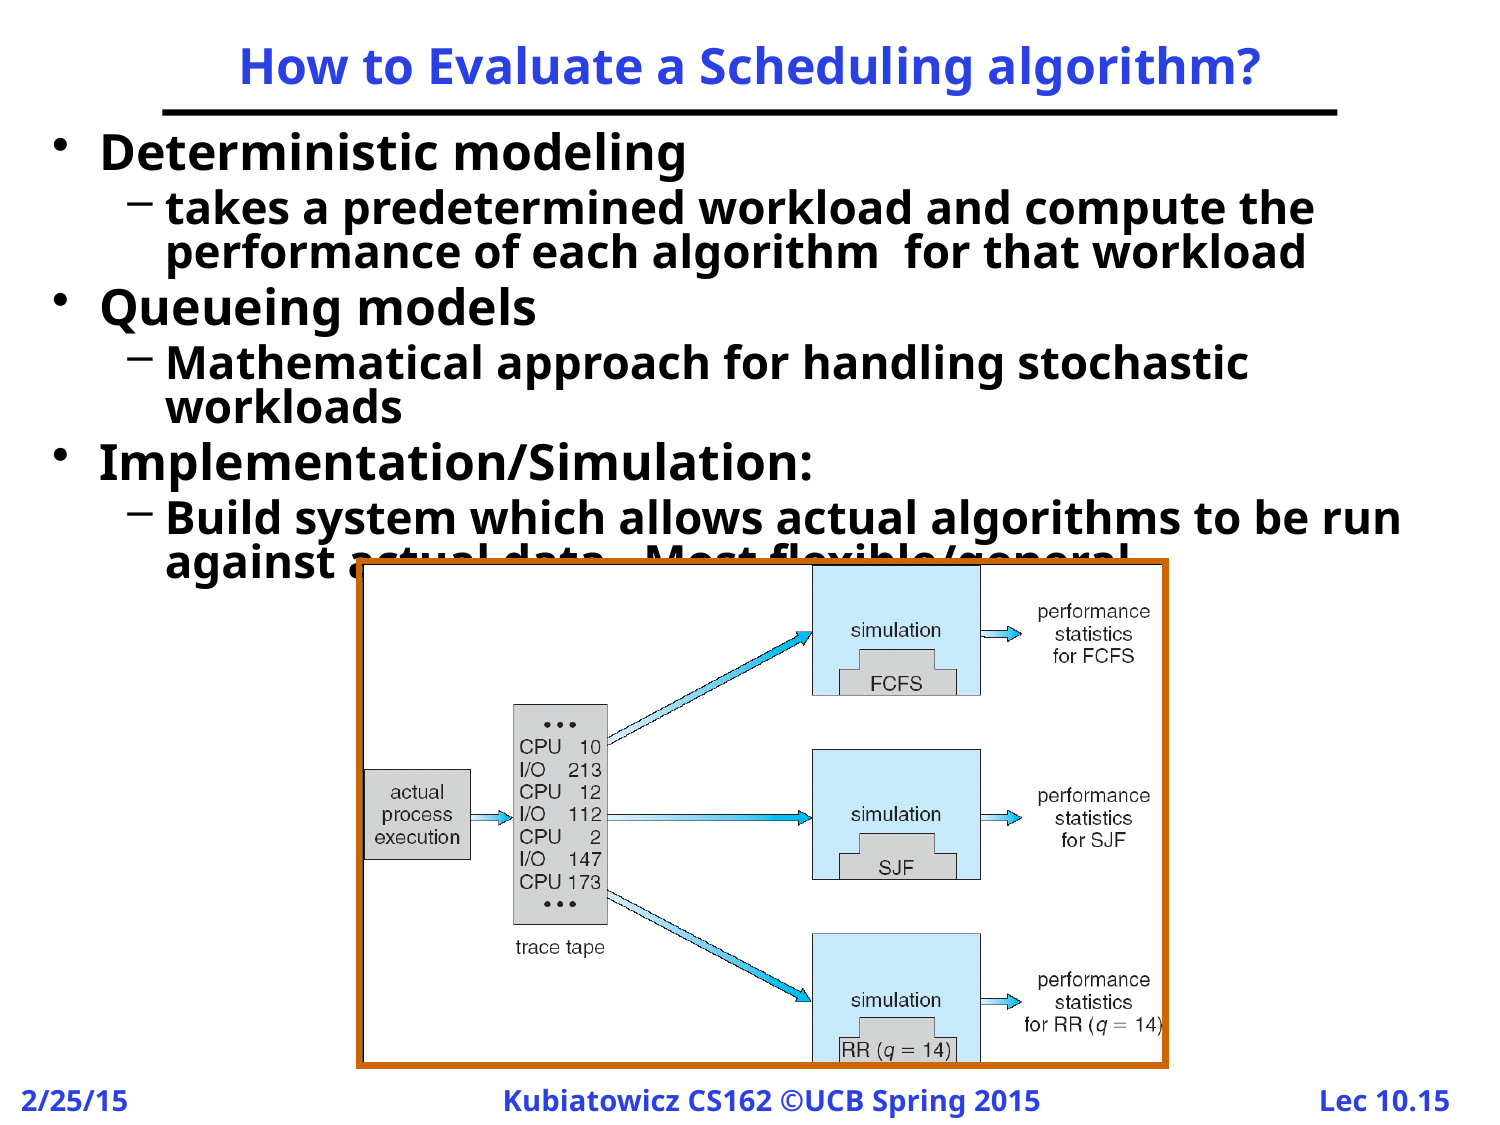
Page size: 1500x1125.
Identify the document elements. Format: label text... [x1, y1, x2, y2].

title How to Evaluate a Scheduling algorithm? [162, 24, 1338, 113]
list Deterministic modeling takes a predetermined workload and compute the performance of each algorithm for that workload Queueing models Mathematical approach for handling stochastic workloads Implementation/Simulation: Build system which allows actual algorithms to be run against actual data. Most flexible/general. [37, 125, 1463, 963]
picture [362, 563, 1163, 1063]
